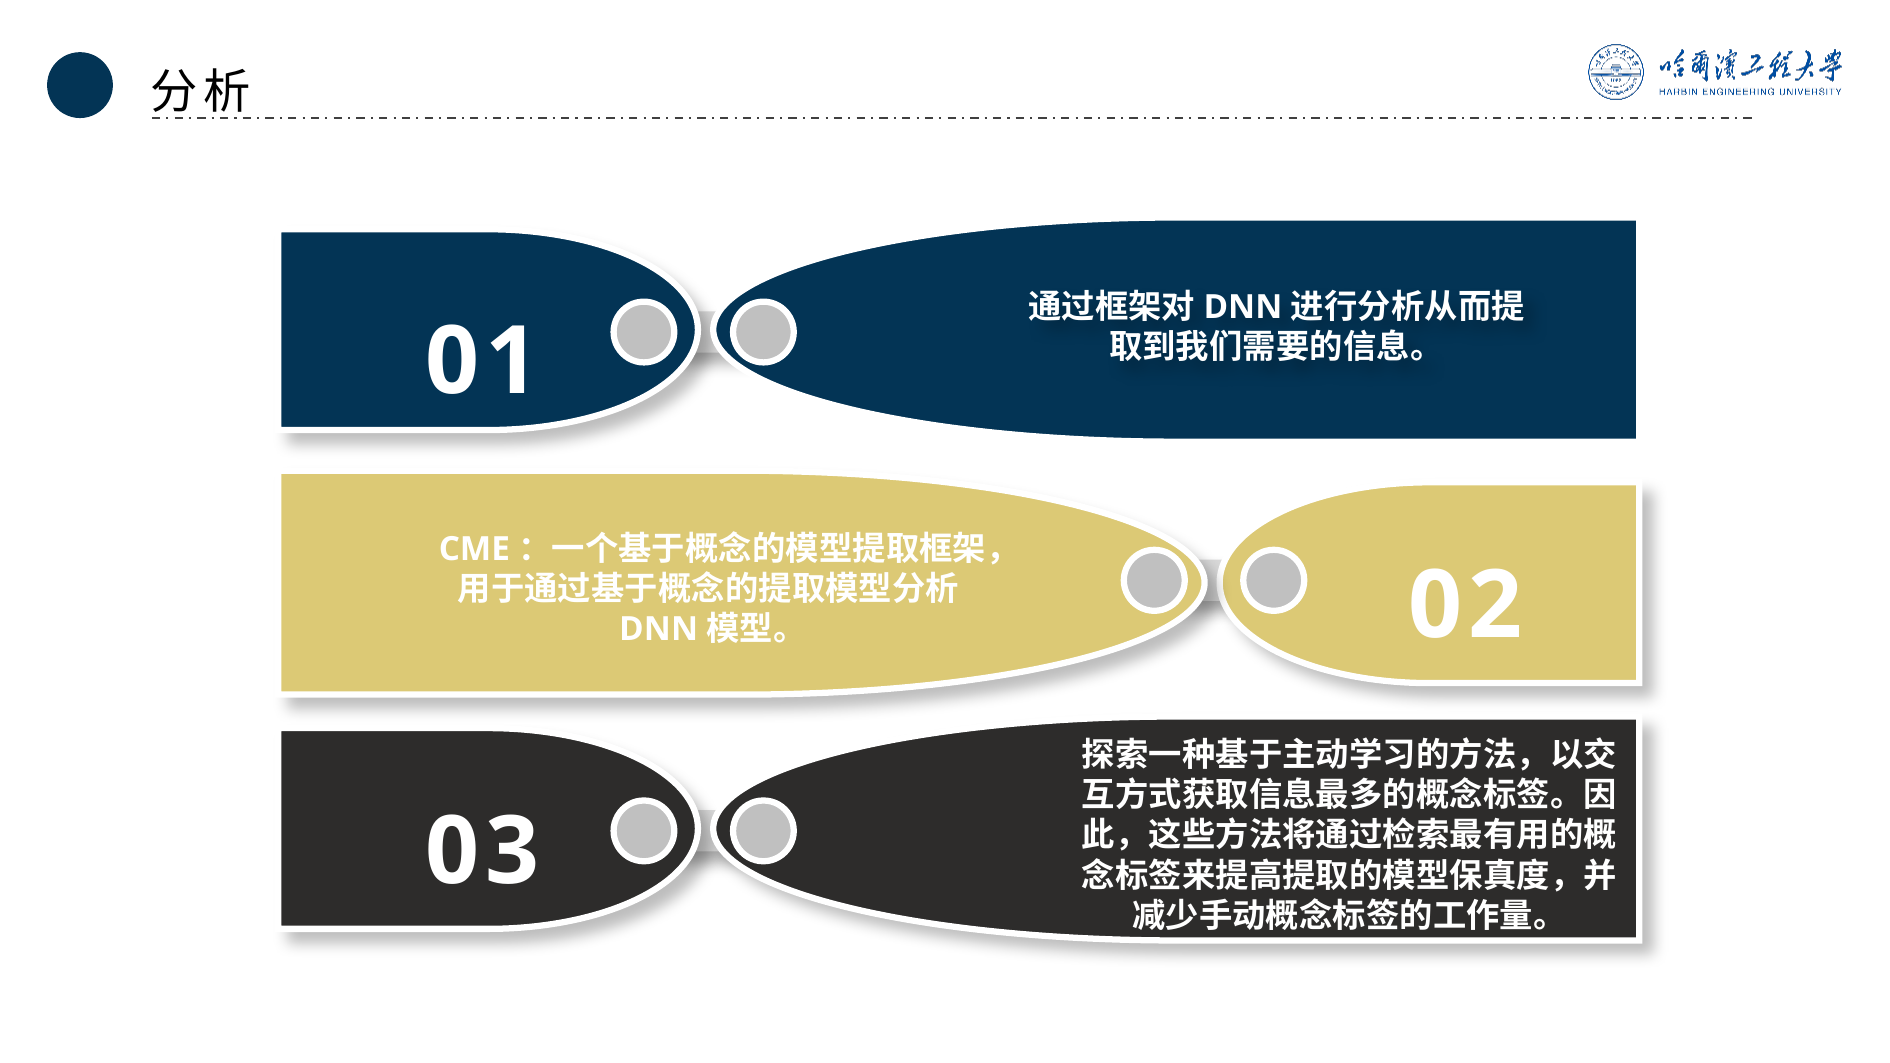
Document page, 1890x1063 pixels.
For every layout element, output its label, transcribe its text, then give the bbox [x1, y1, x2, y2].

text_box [278, 470, 1205, 695]
text_box [1210, 559, 1219, 568]
text_box [46, 51, 114, 120]
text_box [713, 716, 1640, 946]
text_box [278, 728, 698, 942]
picture [1576, 30, 1854, 114]
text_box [278, 229, 698, 452]
text_box 分析 [135, 42, 1654, 126]
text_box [713, 217, 1640, 442]
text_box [1219, 482, 1640, 696]
